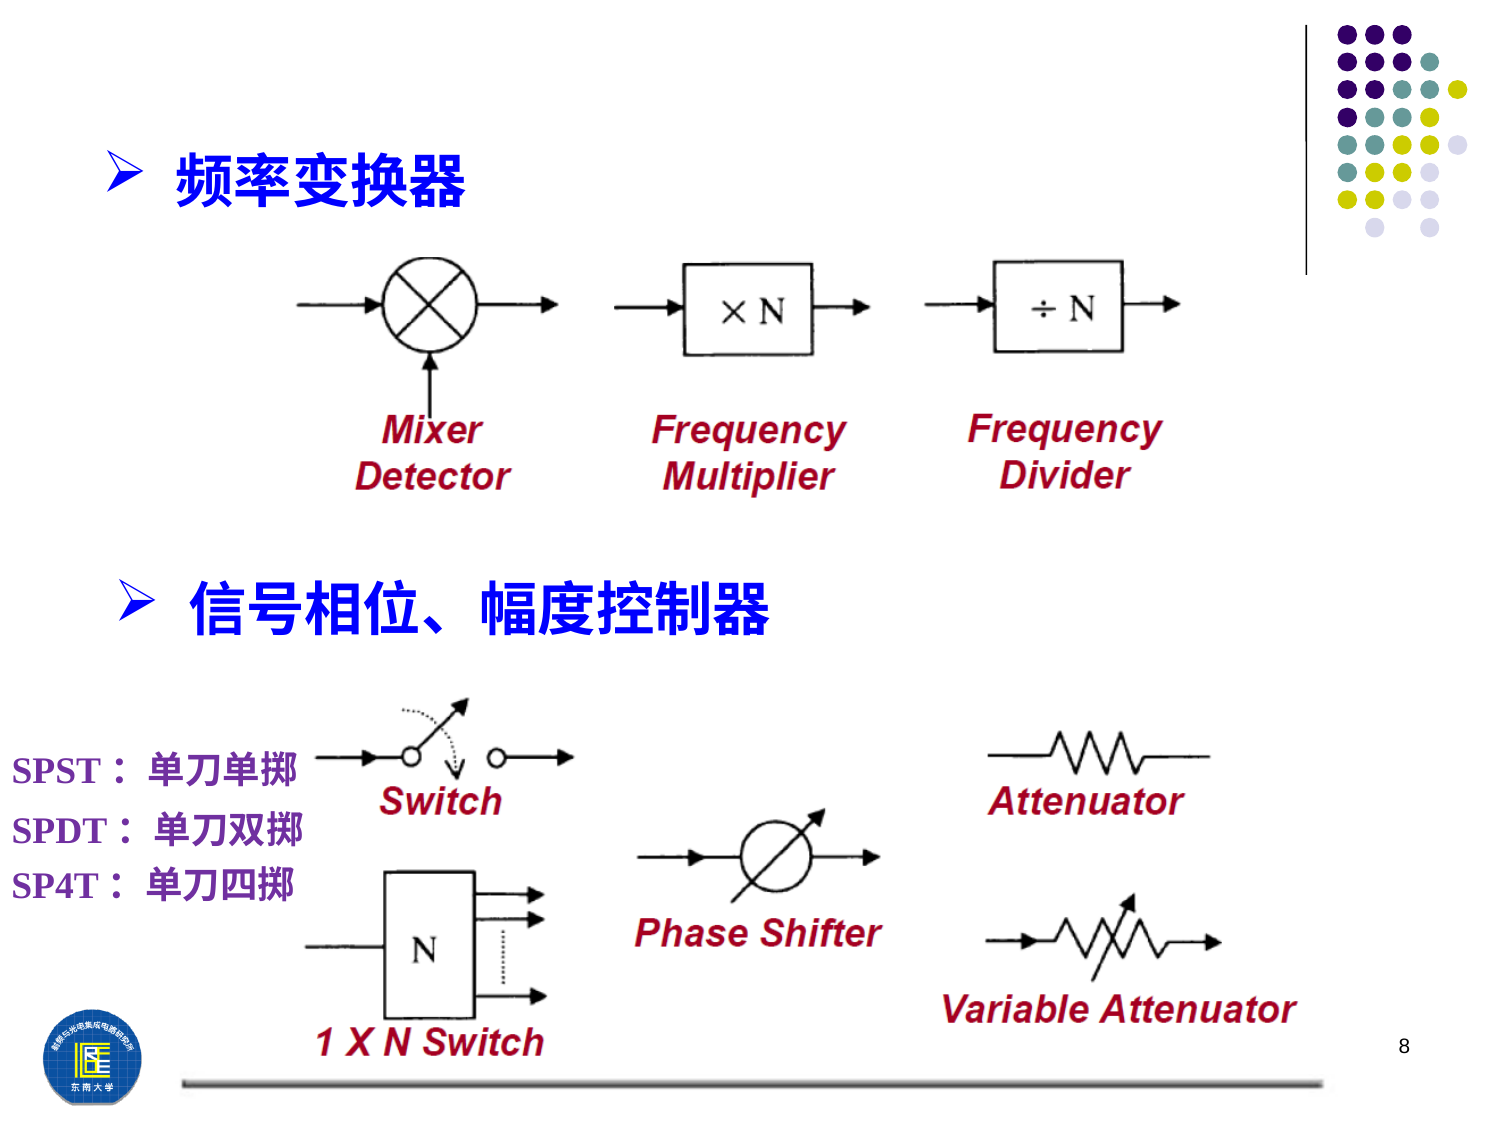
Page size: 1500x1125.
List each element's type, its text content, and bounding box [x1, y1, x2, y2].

picture [34, 999, 148, 1113]
text_box 频率变换器 [87, 136, 674, 222]
picture [171, 674, 1372, 1111]
text_box SP4T：单刀四掷 [0, 853, 199, 914]
text_box 信号相位、幅度控制器 [99, 564, 874, 650]
slide_number 8 [1074, 1024, 1426, 1101]
text_box SPST：单刀单掷 [0, 738, 199, 799]
picture [199, 256, 1222, 527]
text_box SPDT：单刀双掷 [0, 799, 199, 853]
